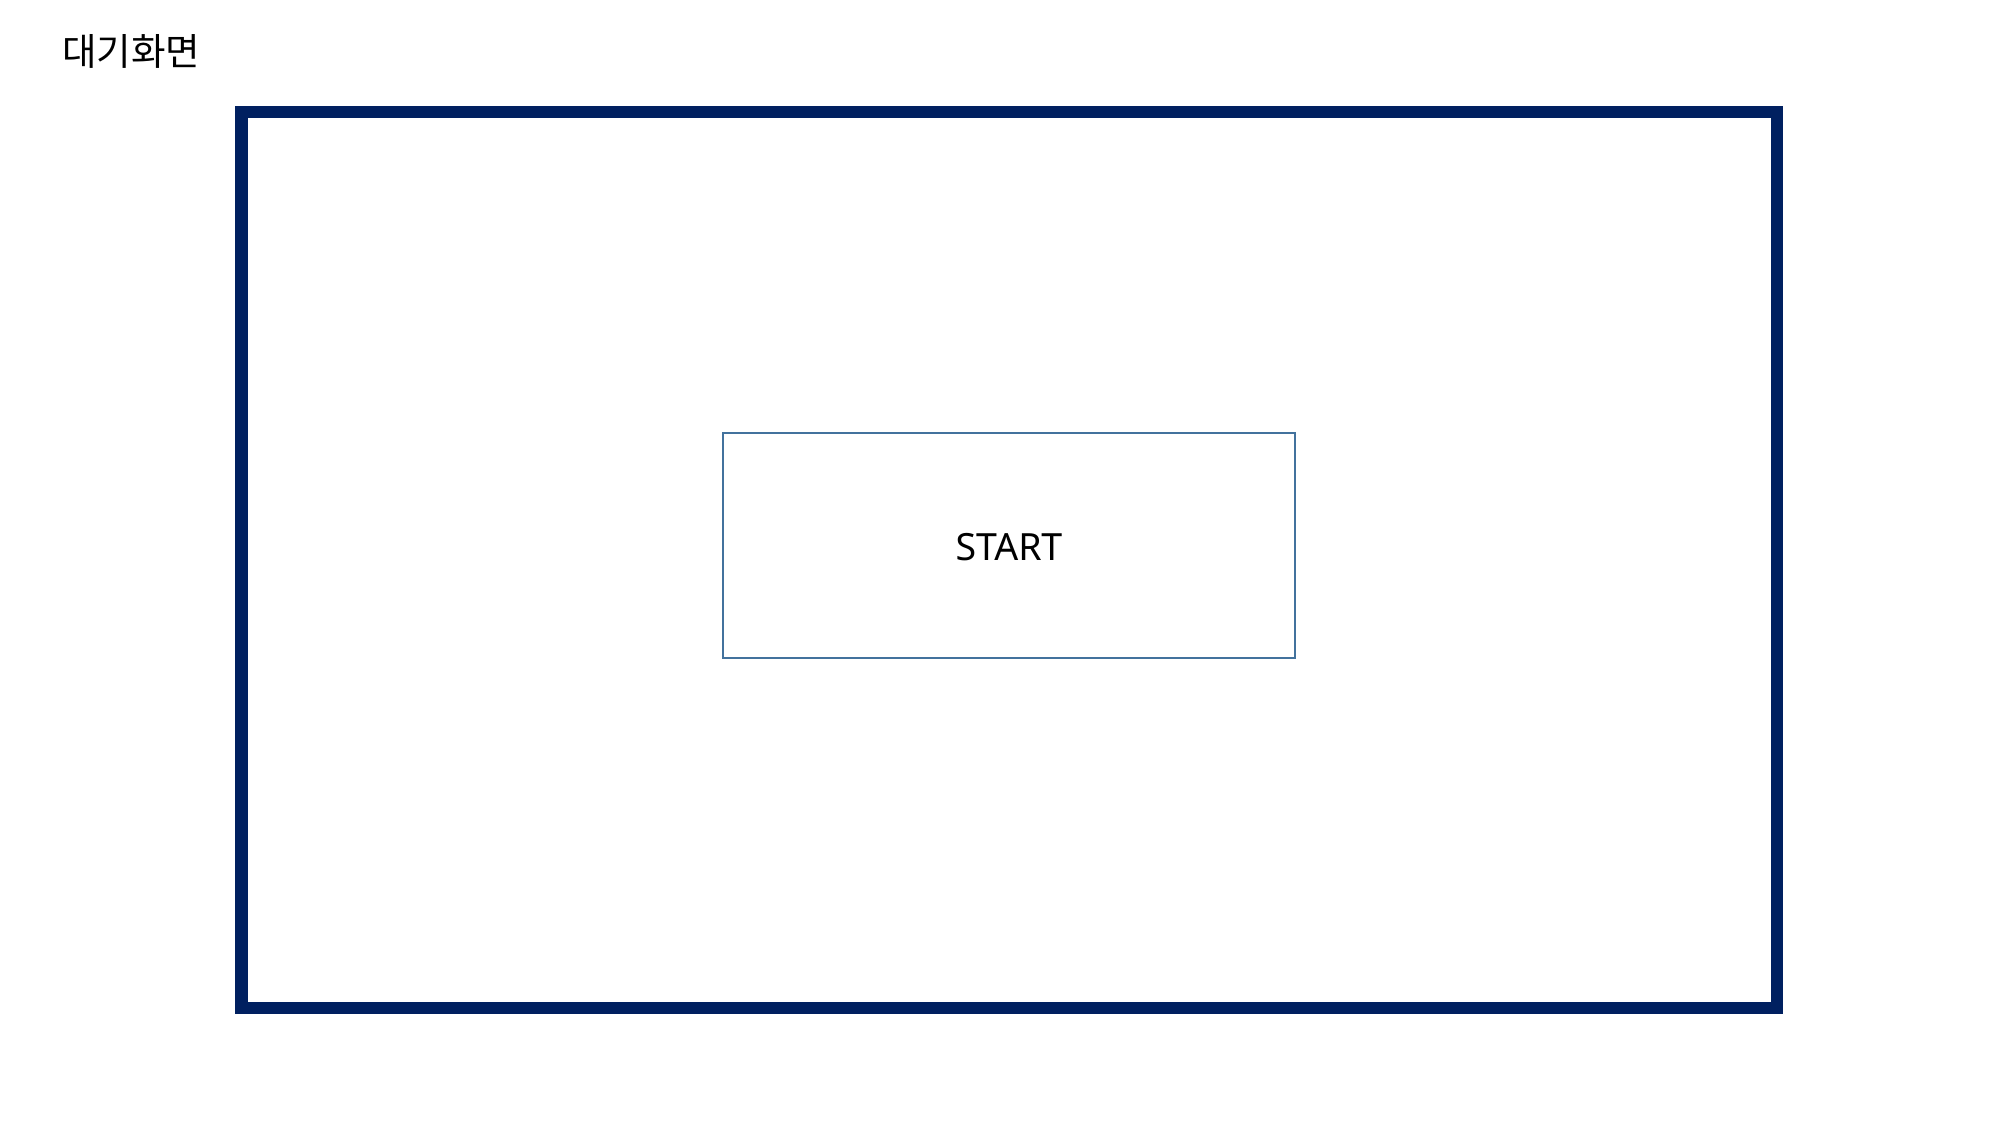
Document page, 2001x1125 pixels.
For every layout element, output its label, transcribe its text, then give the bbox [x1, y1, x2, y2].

text_box START [722, 432, 1296, 659]
text_box 대기화면 [47, 20, 280, 80]
text_box [240, 111, 1778, 1009]
